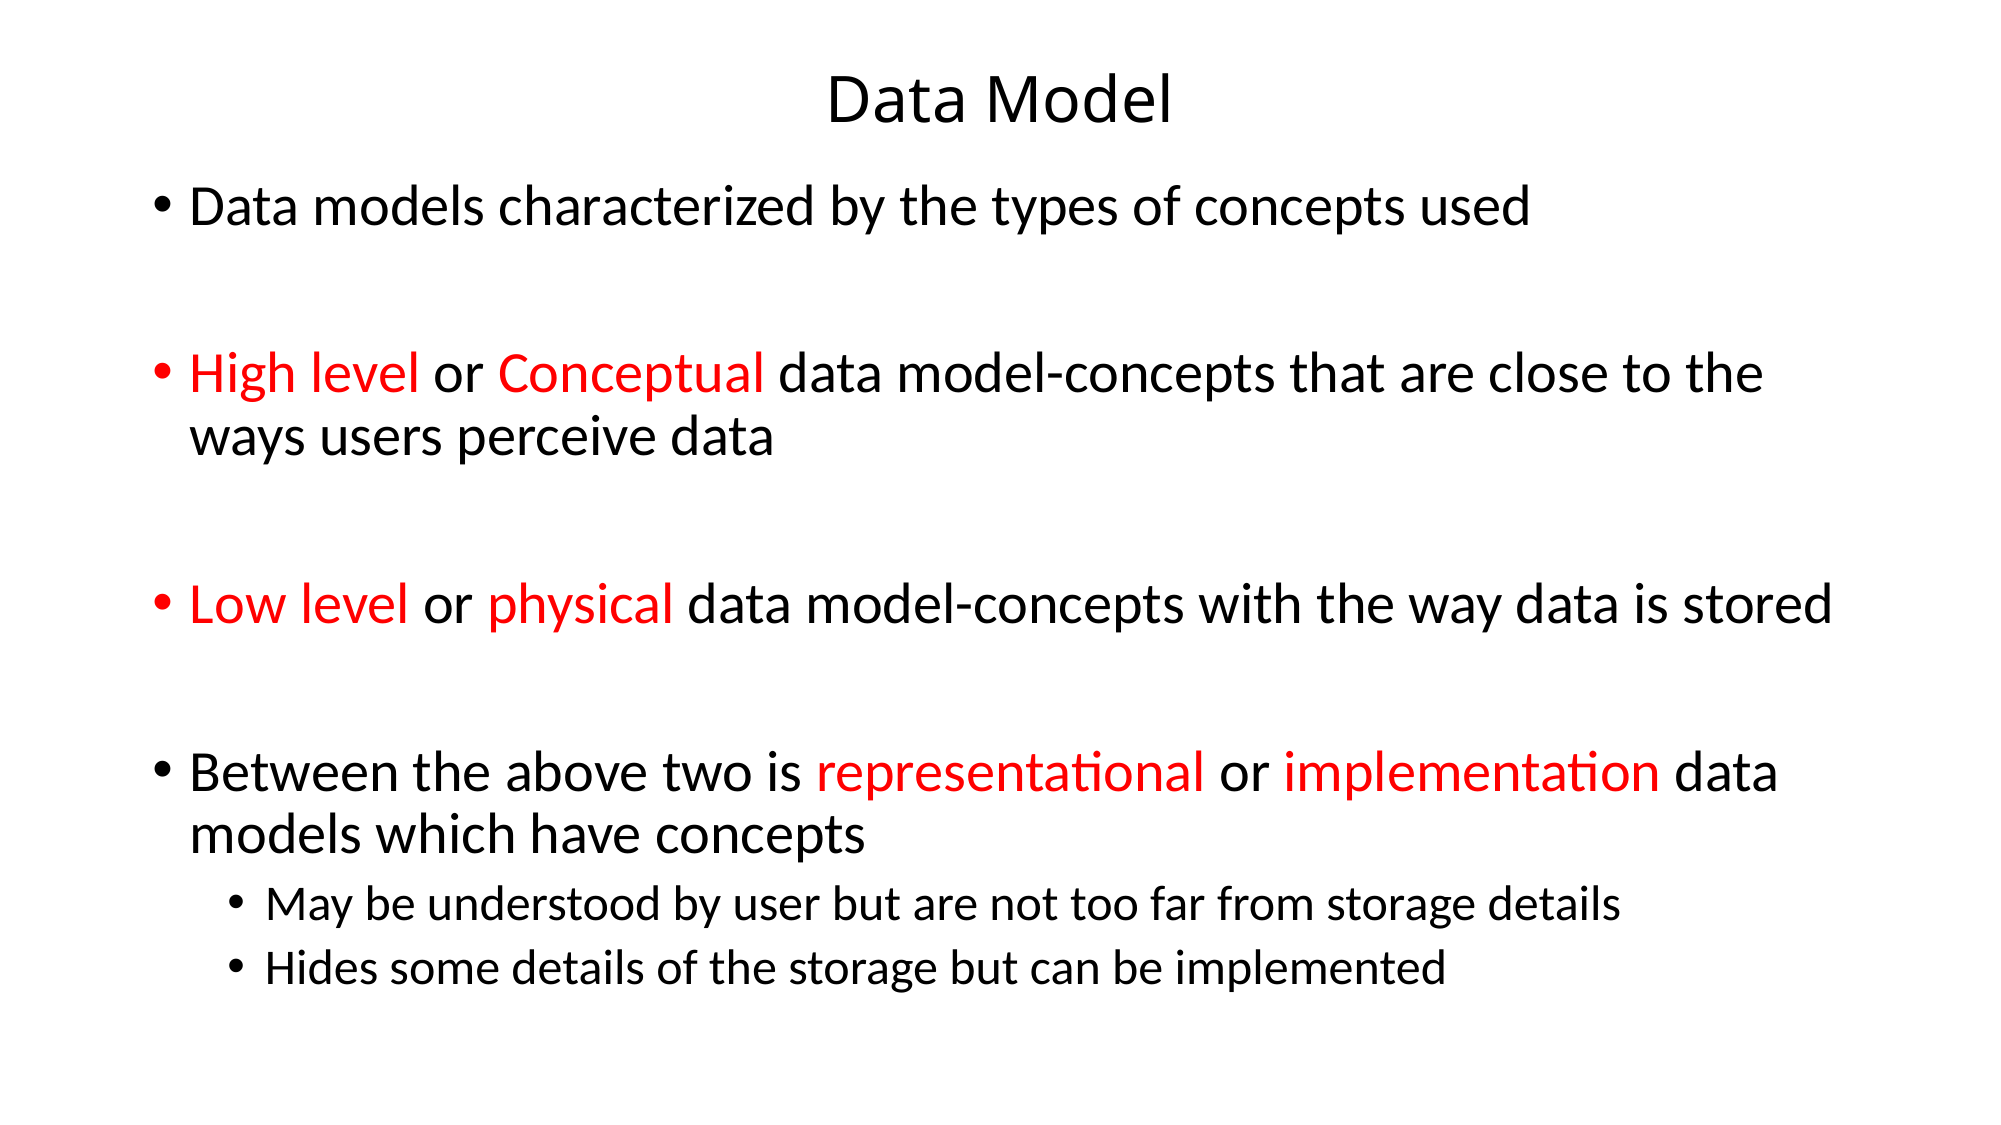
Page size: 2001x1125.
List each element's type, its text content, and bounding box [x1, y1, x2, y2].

title Data Model [137, 59, 1863, 145]
list Data models characterized by the types of concepts used High level or Conceptual data model-concepts that are close to the ways users perceive data Low level or physical data model-concepts with the way data is stored Between the above two is representational or implementation data models which have concepts May be understood by user but are not too far from storage details Hides some details of the storage but can be implemented [137, 167, 1863, 1014]
